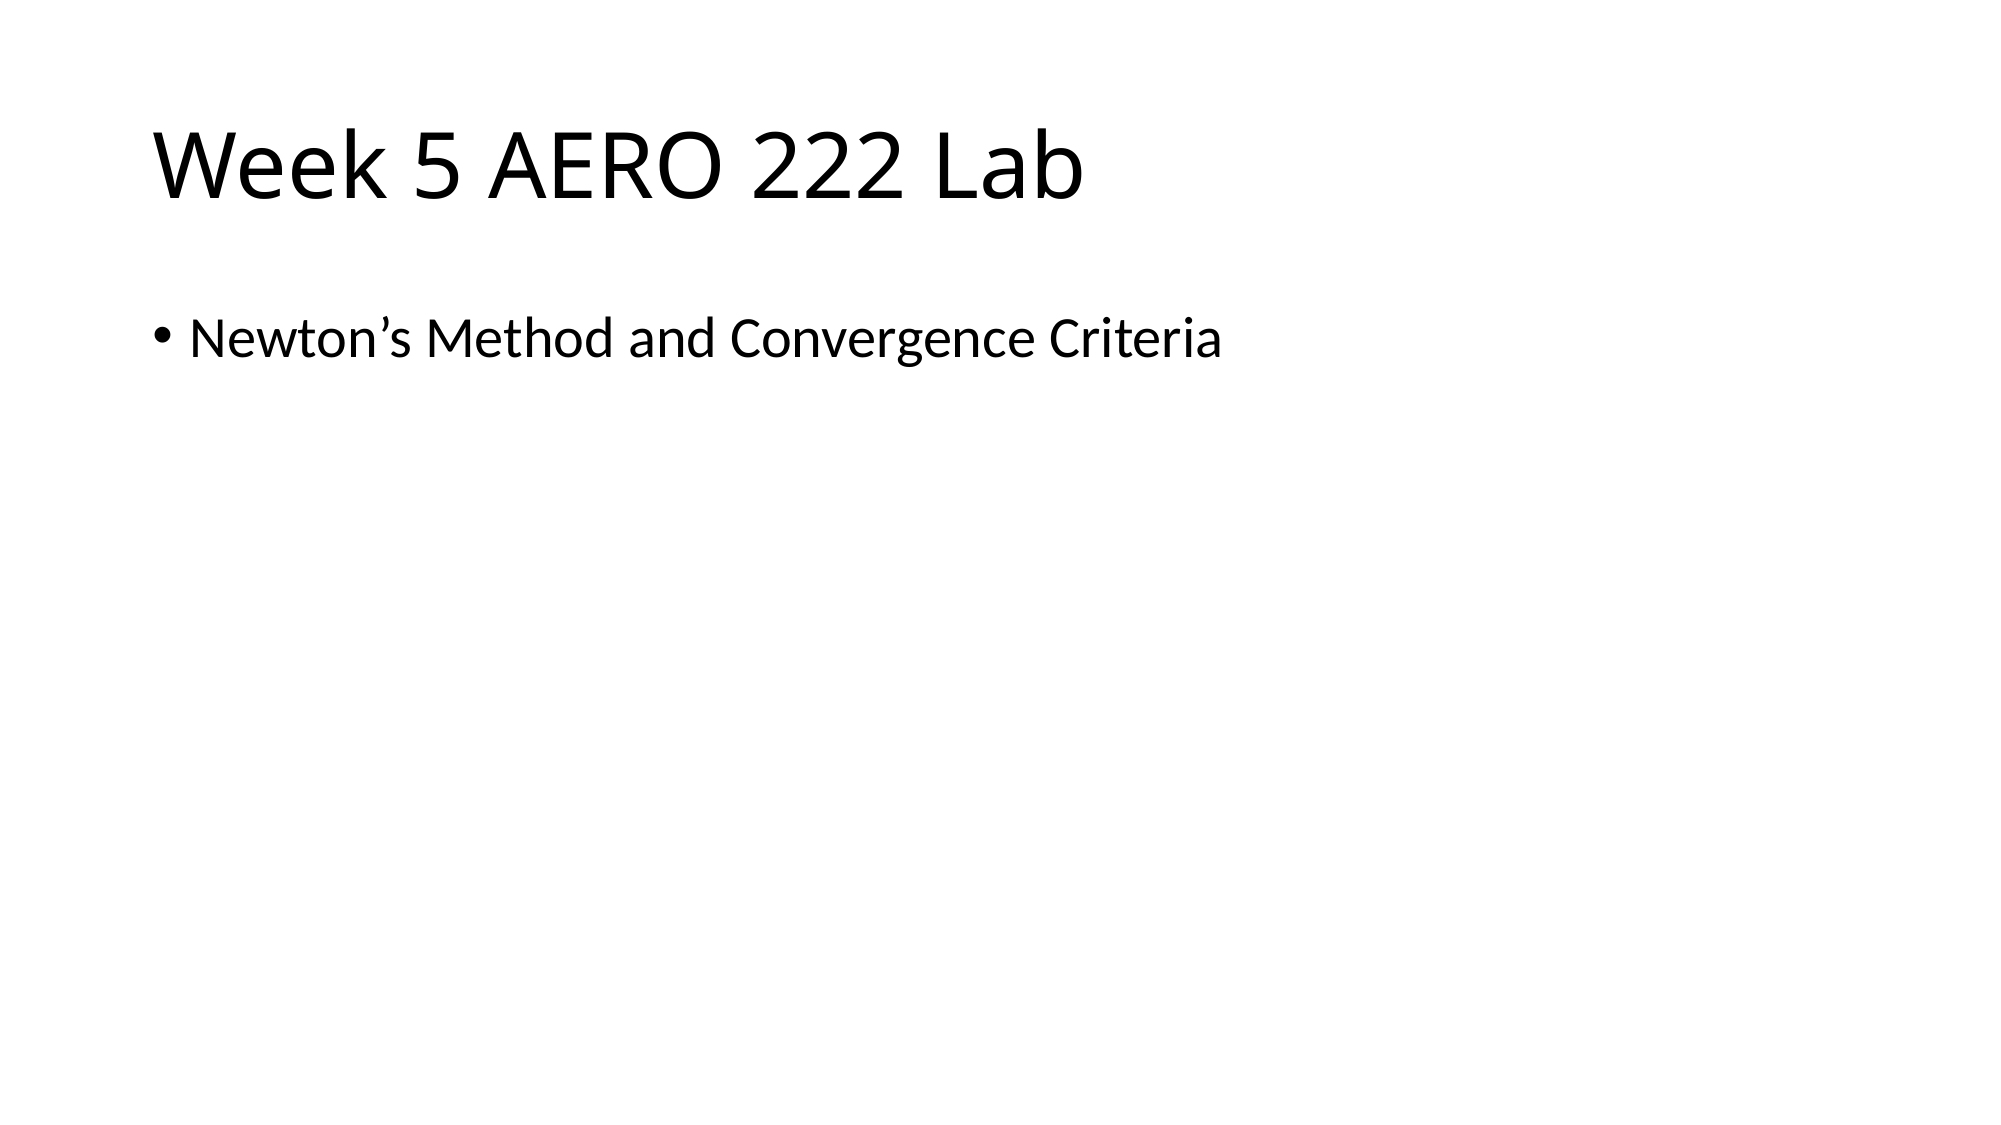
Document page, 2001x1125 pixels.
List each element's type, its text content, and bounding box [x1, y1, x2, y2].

list Newton’s Method and Convergence Criteria [137, 299, 1863, 1014]
title Week 5 AERO 222 Lab [137, 59, 1863, 278]
